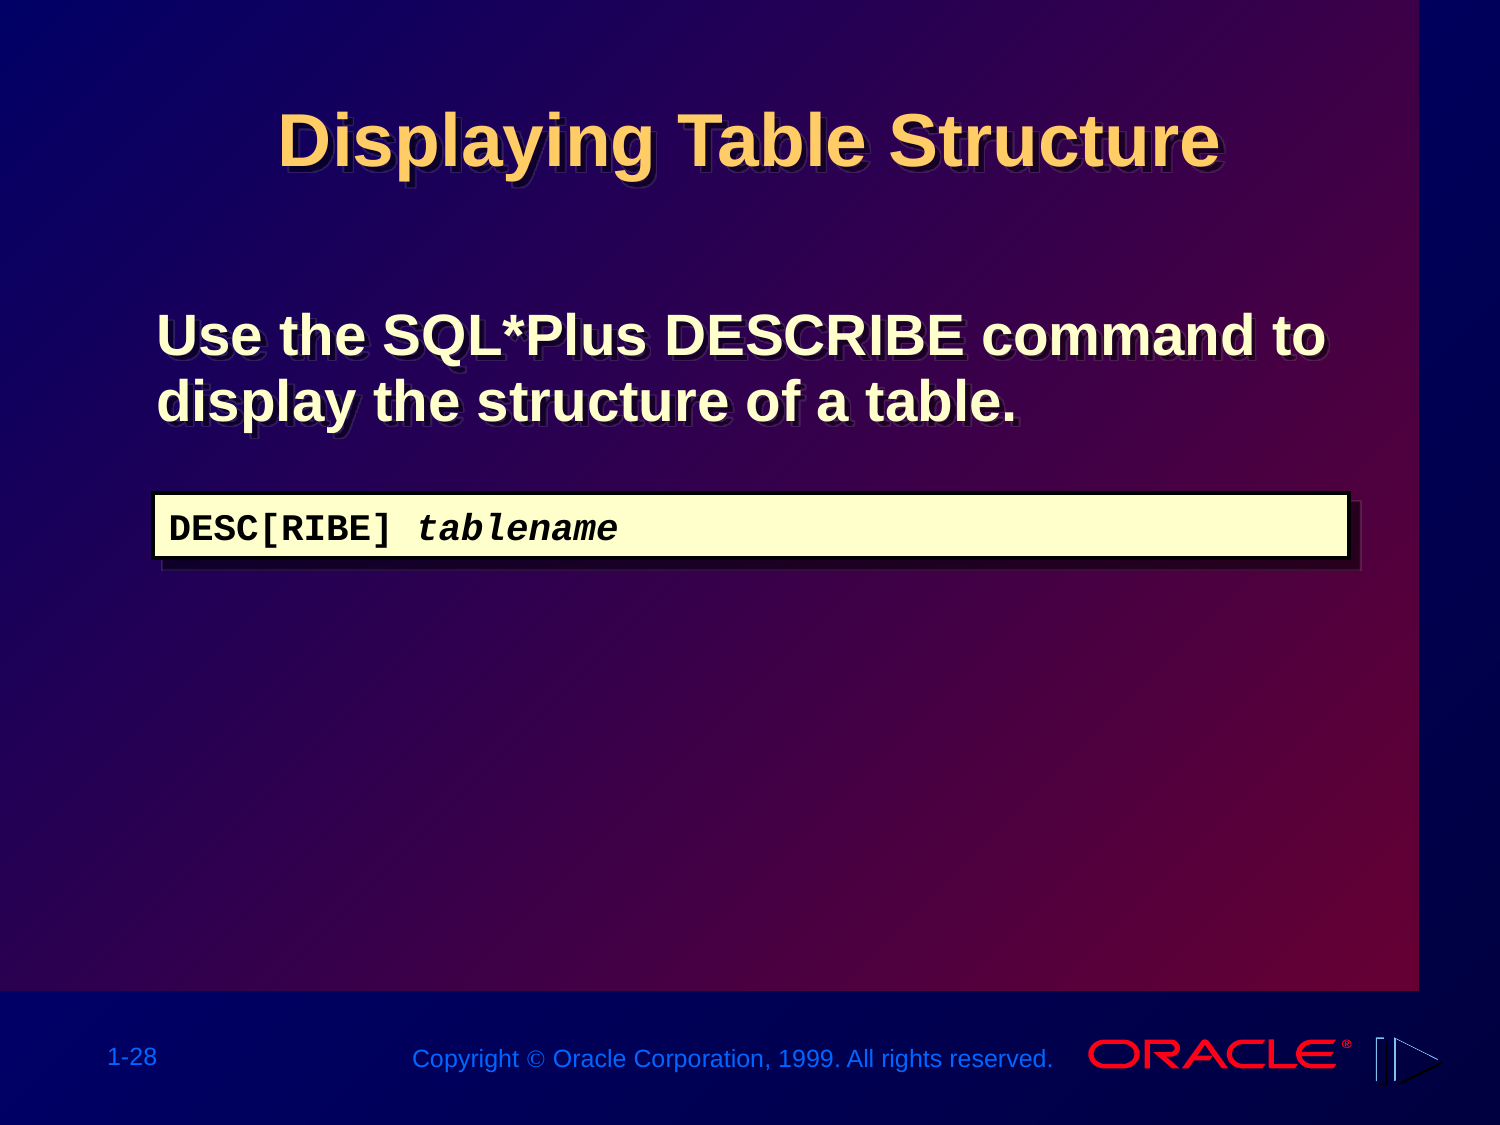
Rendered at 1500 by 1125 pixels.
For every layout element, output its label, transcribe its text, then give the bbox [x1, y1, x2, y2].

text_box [1375, 1037, 1444, 1086]
list Use the SQL*Plus DESCRIBE command to display the structure of a table. [141, 294, 1353, 443]
title Displaying Table Structure [151, 83, 1349, 229]
text_box DESC[RIBE] tablename [153, 492, 1350, 558]
